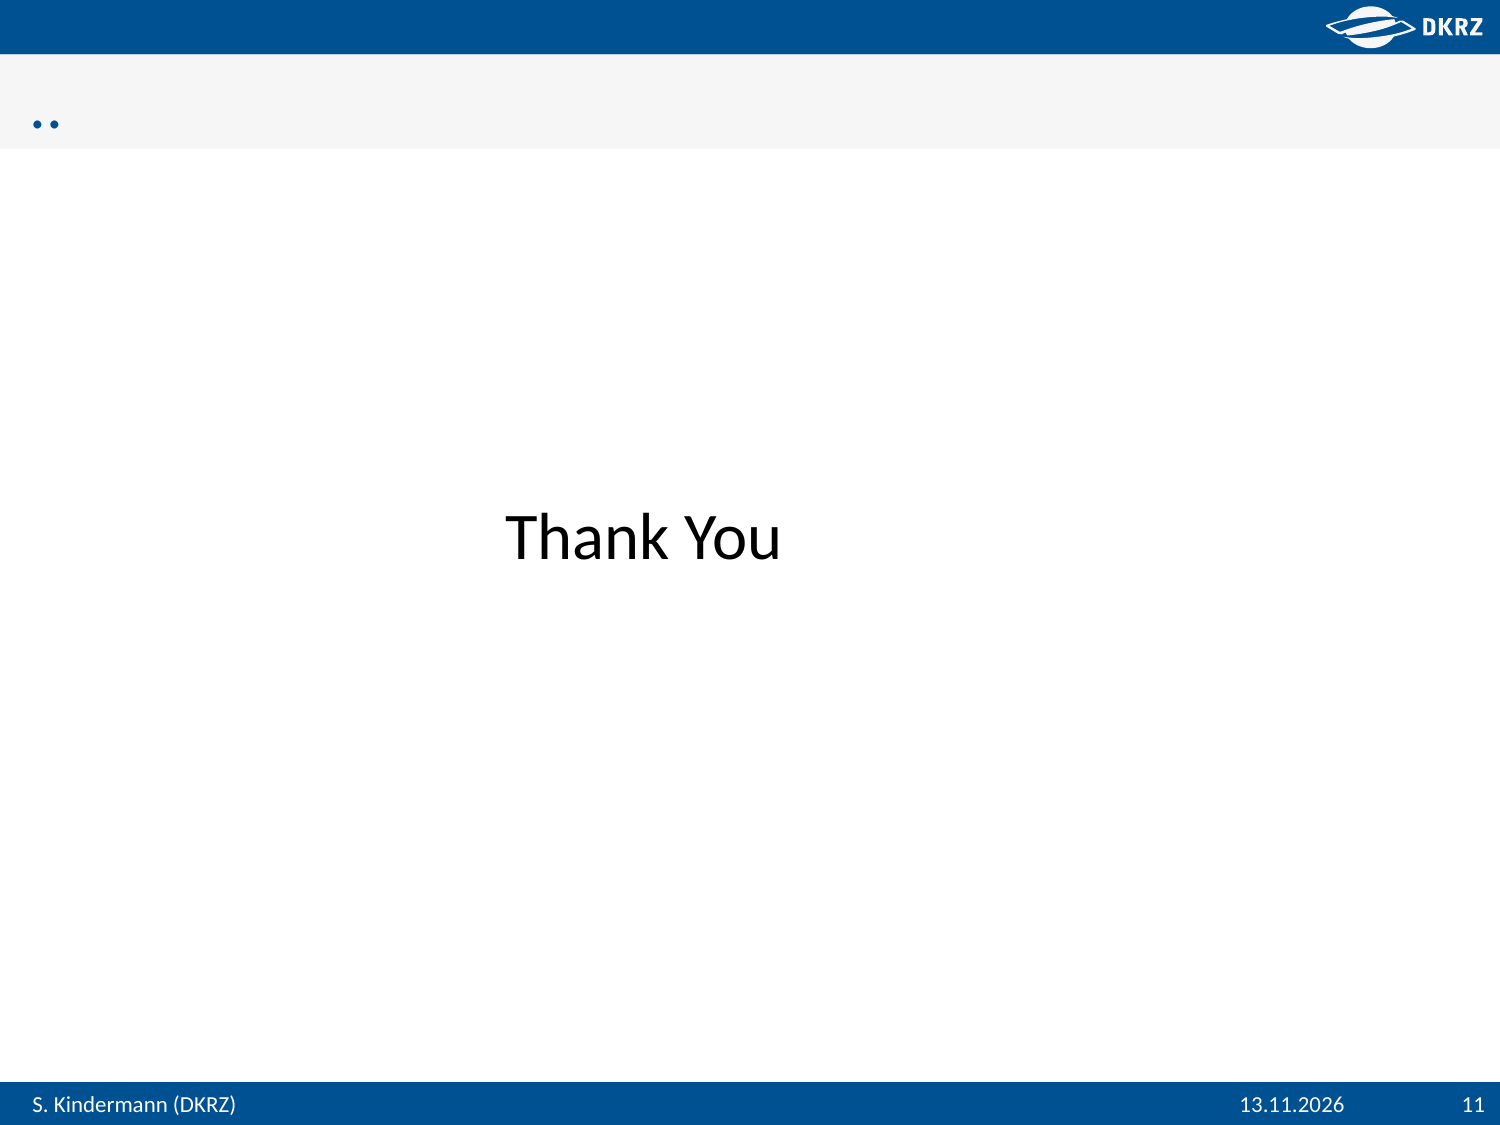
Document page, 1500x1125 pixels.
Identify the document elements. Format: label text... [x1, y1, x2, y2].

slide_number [1187, 1082, 1360, 1125]
list Thank You [490, 385, 823, 681]
slide_number 11 [1376, 1082, 1500, 1125]
title .. [0, 54, 1500, 149]
